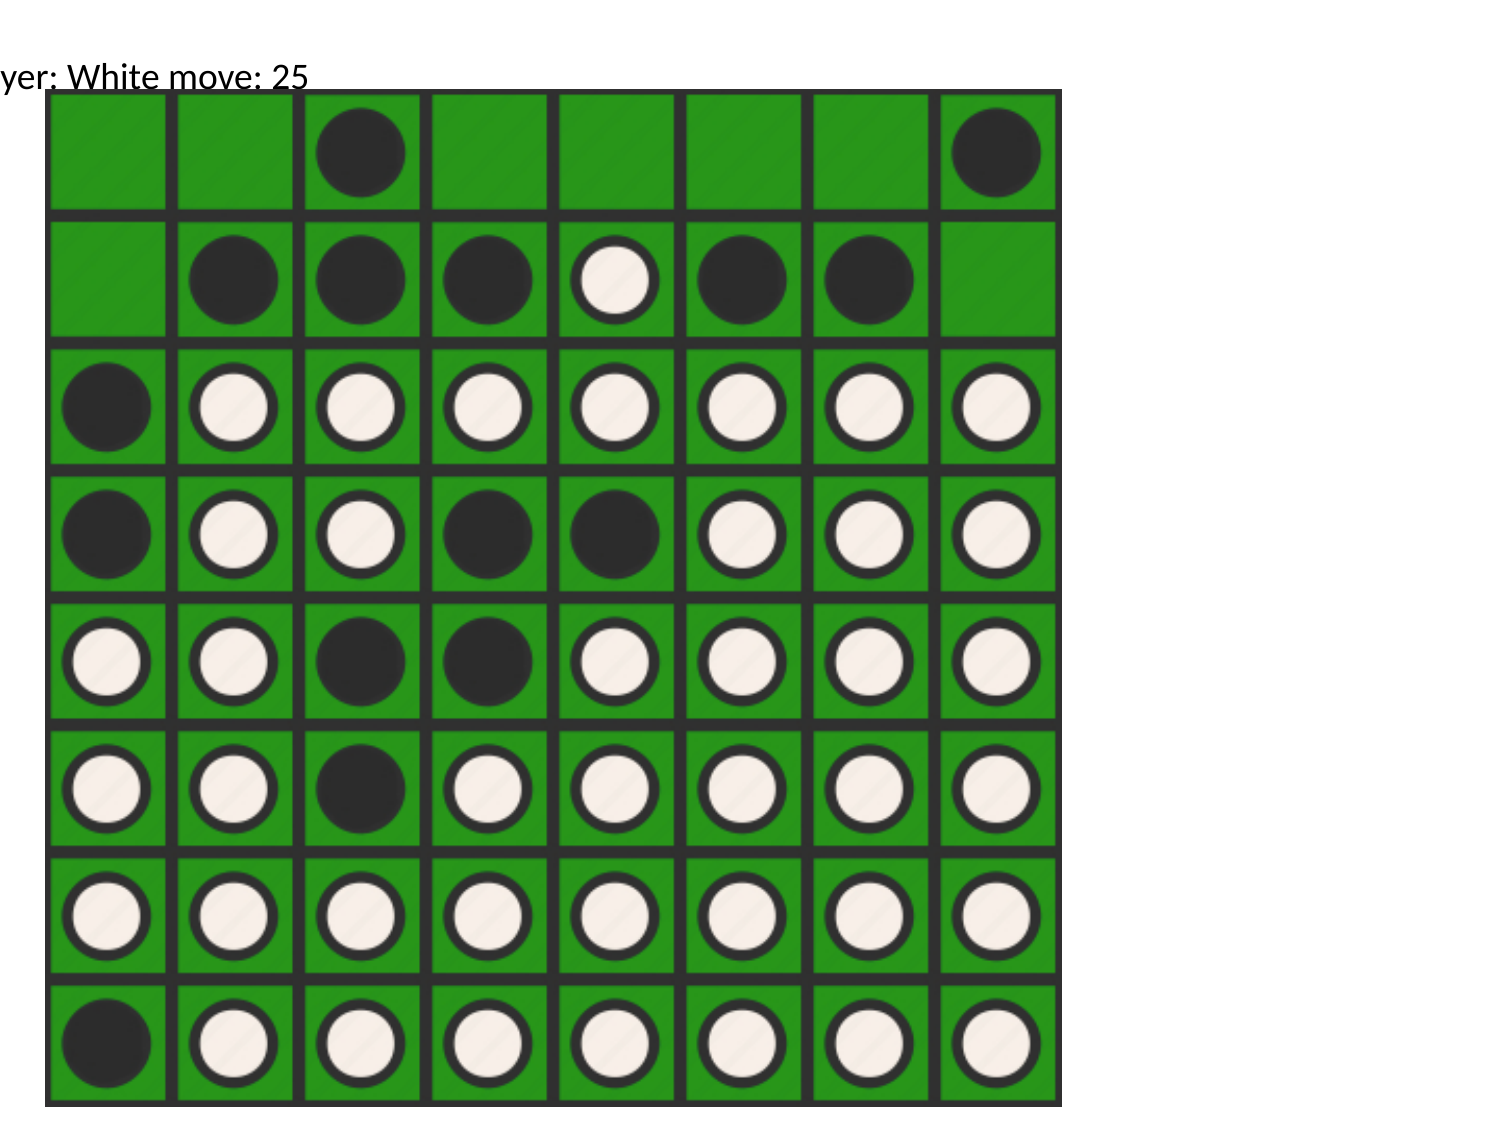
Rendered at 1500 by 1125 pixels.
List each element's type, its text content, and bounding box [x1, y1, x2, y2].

text_box turn: 52 player: White move: 25 [0, 44, 325, 105]
picture [44, 89, 1062, 1107]
